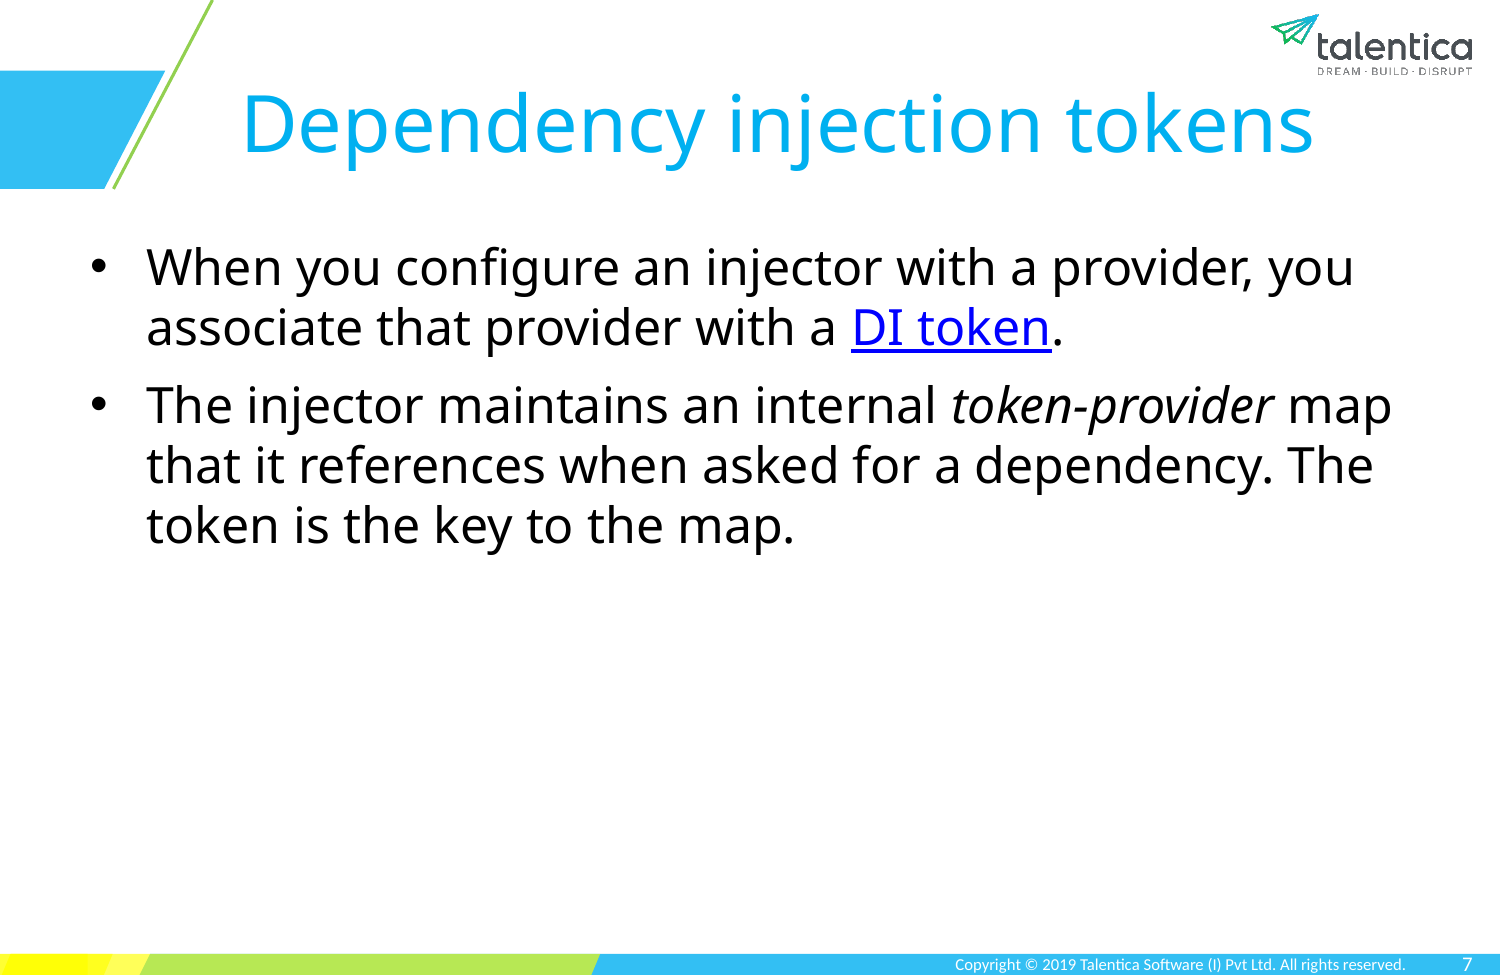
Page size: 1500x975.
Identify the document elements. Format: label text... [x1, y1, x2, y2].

picture [1262, 6, 1482, 83]
list When you configure an injector with a provider, you associate that provider with a DI token. The injector maintains an internal token-provider map that it references when asked for a dependency. The token is the key to the map. [75, 227, 1425, 871]
slide_number 7 [1412, 937, 1488, 975]
title Dependency injection tokens [225, 39, 1425, 202]
